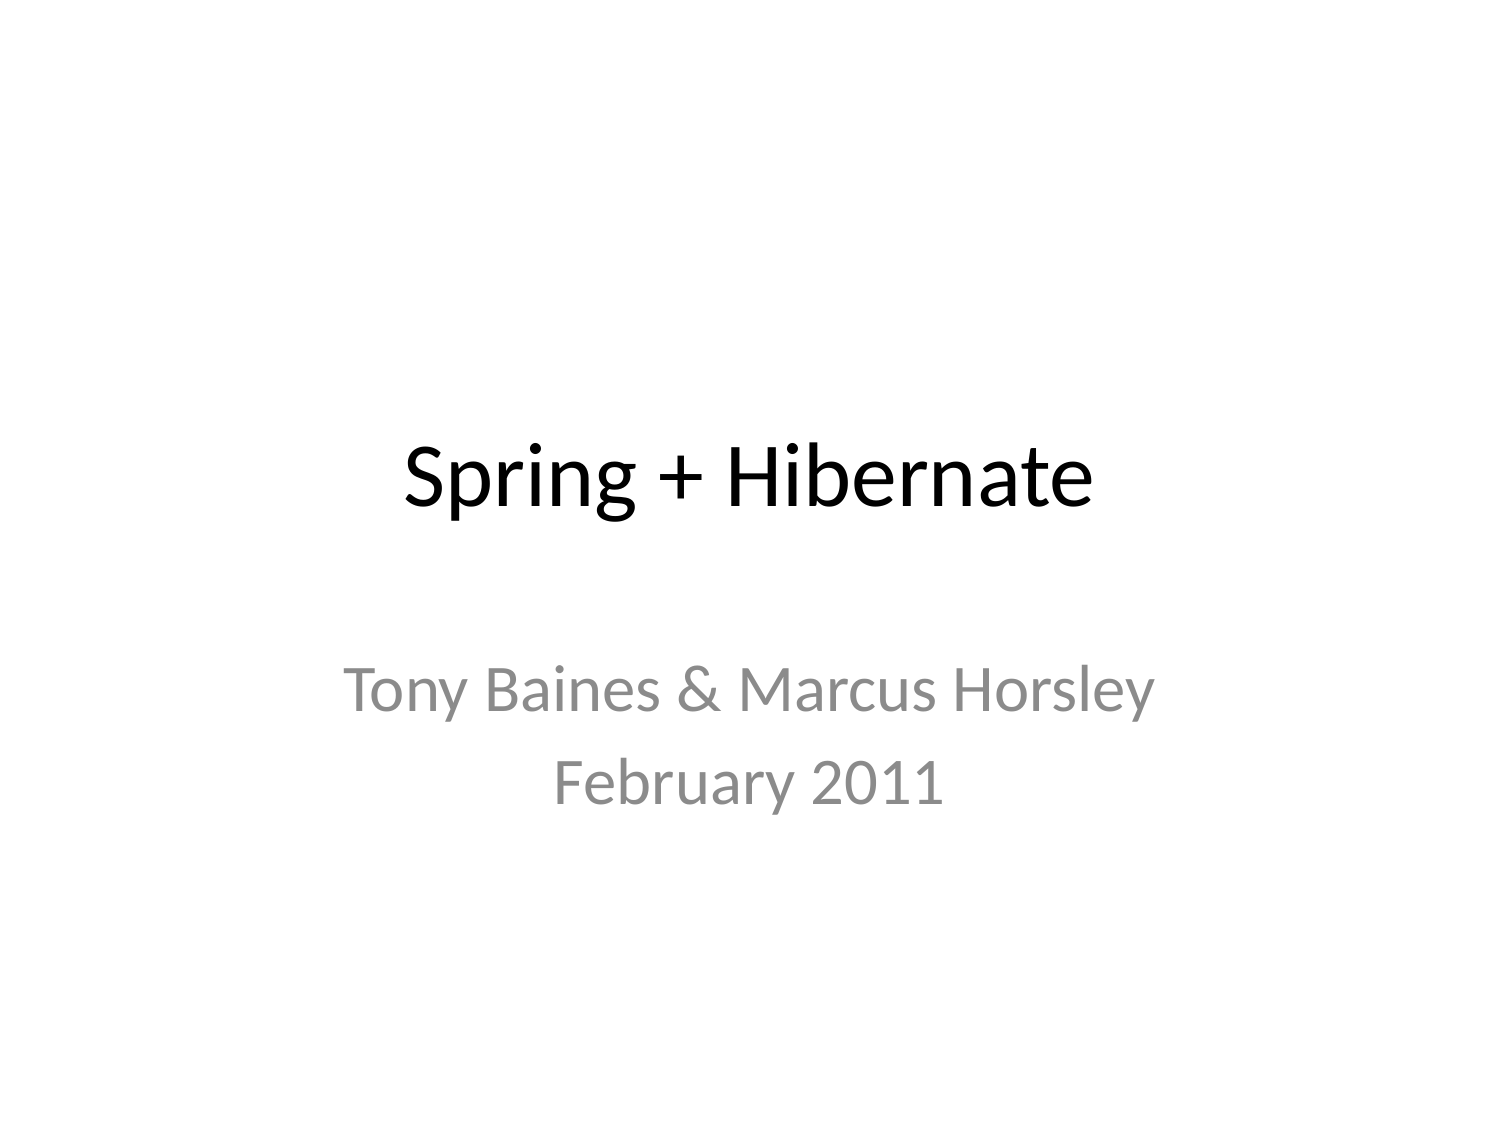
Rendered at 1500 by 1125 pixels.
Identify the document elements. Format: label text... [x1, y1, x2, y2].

title Spring + Hibernate [112, 349, 1388, 591]
subtitle Tony Baines & Marcus Horsley February 2011 [225, 637, 1275, 925]
